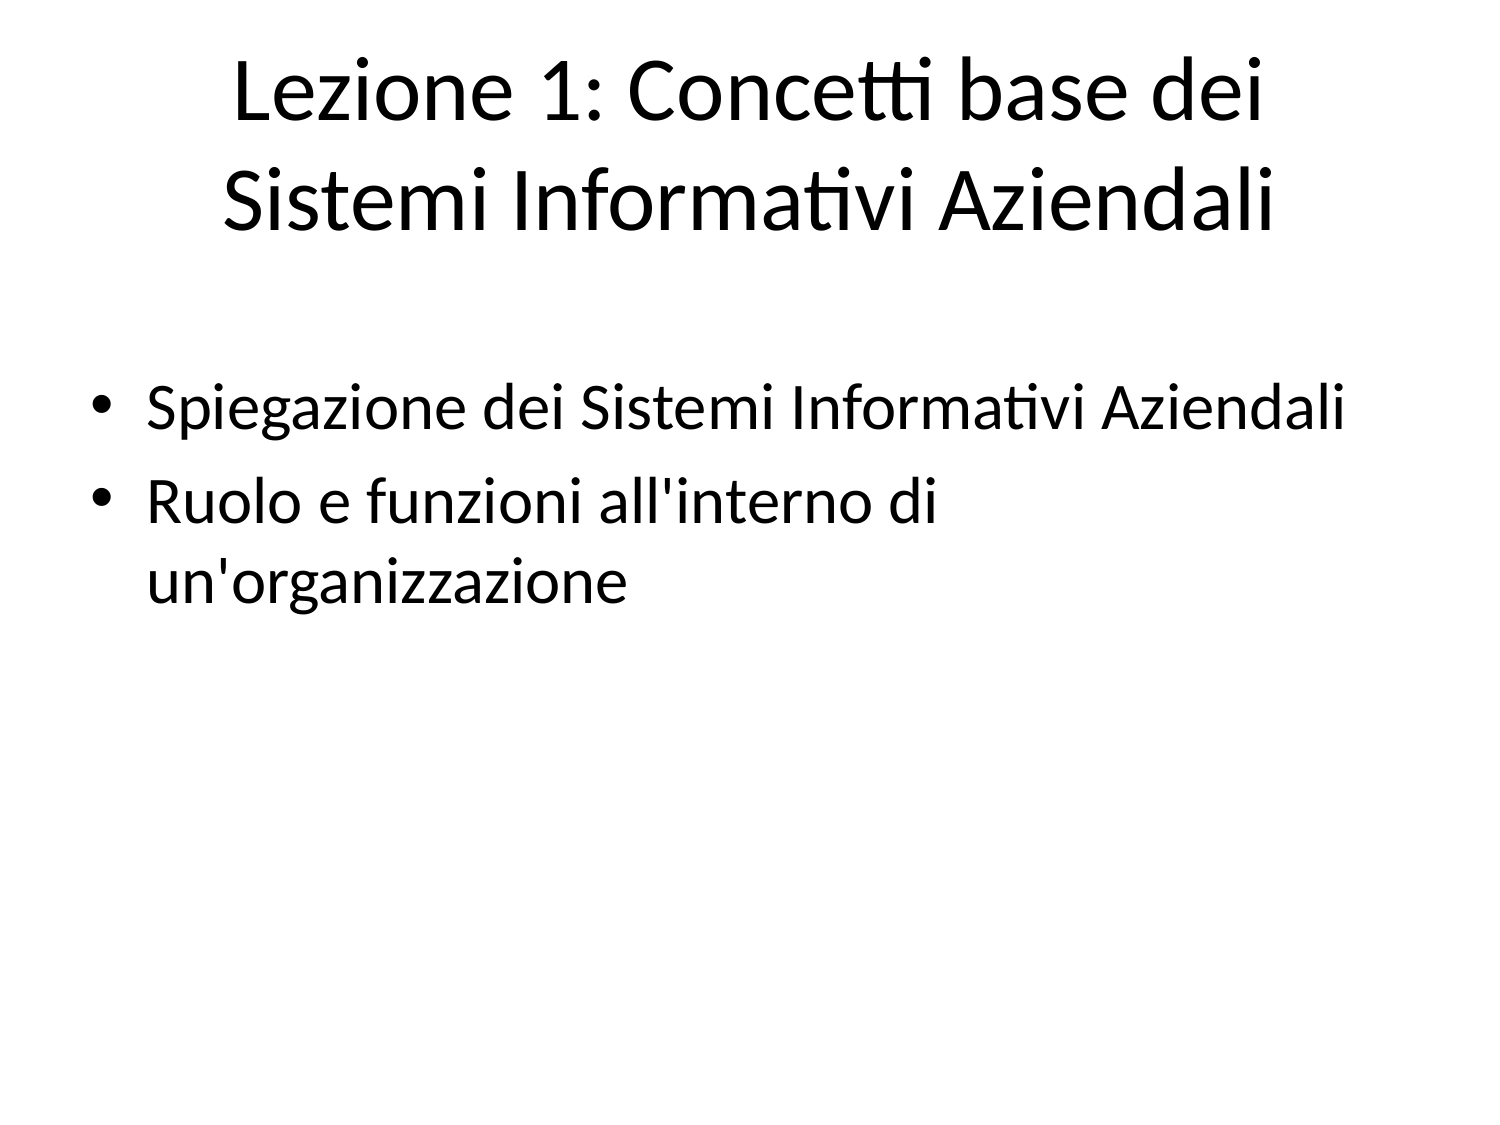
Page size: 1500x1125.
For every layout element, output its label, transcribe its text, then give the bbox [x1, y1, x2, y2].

title Lezione 1: Concetti base dei Sistemi Informativi Aziendali [75, 45, 1425, 233]
list Spiegazione dei Sistemi Informativi Aziendali Ruolo e funzioni all'interno di un'organizzazione [75, 262, 1425, 1005]
